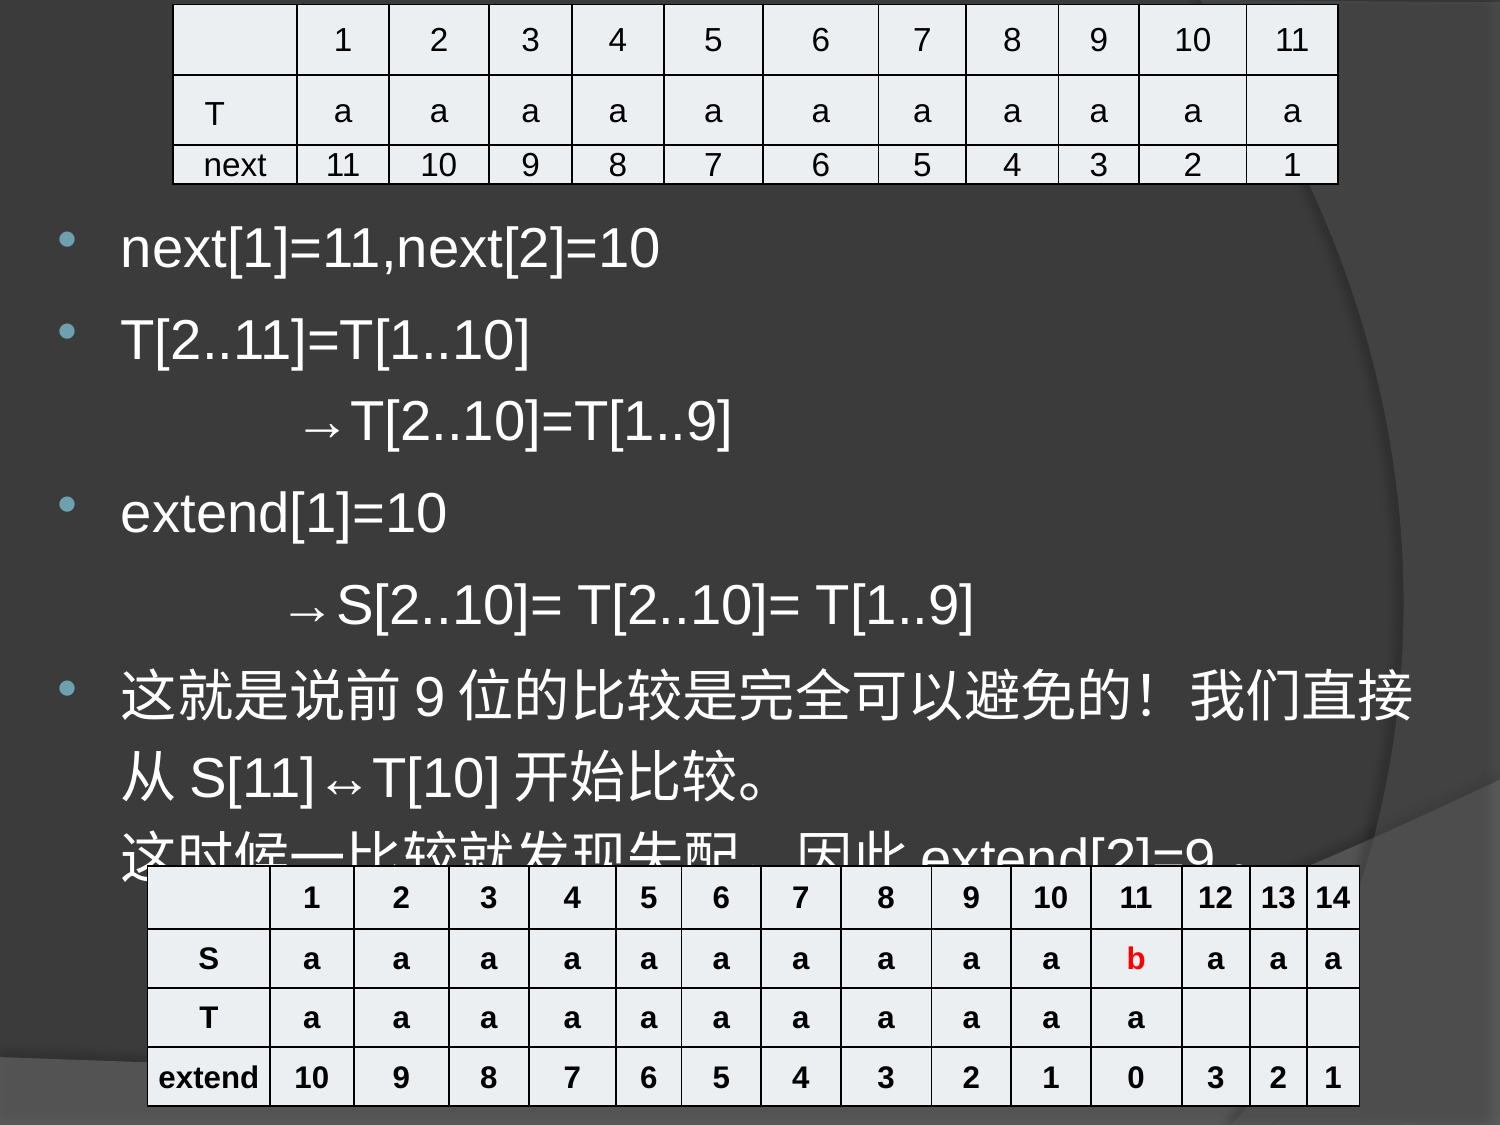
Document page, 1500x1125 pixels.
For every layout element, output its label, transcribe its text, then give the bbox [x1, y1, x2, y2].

table_header 11 [1247, 5, 1337, 74]
table_cell [1183, 989, 1249, 1046]
table_cell a [355, 989, 448, 1046]
table_header 14 [1308, 867, 1359, 928]
table_cell 7 [530, 1048, 615, 1105]
table_cell 8 [573, 146, 663, 183]
table_header 13 [1251, 867, 1306, 928]
table_cell 1 [1308, 1048, 1359, 1105]
table_header [174, 5, 296, 74]
table_cell a [967, 76, 1058, 144]
table_cell a [1012, 989, 1090, 1046]
table_cell 8 [450, 1048, 528, 1105]
table_header 7 [879, 5, 965, 74]
table_header 7 [762, 867, 840, 928]
table_cell a [355, 930, 448, 987]
table_cell 3 [1059, 146, 1138, 183]
table_cell 3 [842, 1048, 931, 1105]
table_header 1 [271, 867, 353, 928]
table_cell a [530, 989, 615, 1046]
table_cell 10 [271, 1048, 353, 1105]
table_header 4 [530, 867, 615, 928]
table_cell 7 [665, 146, 762, 183]
table_cell a [1059, 76, 1138, 144]
table_cell b [1092, 930, 1181, 987]
table_cell a [573, 76, 663, 144]
table_cell 11 [298, 146, 388, 183]
table_header 6 [764, 5, 878, 74]
table_cell a [490, 76, 571, 144]
table_cell a [1012, 930, 1090, 987]
table_header 8 [967, 5, 1058, 74]
table_cell 2 [932, 1048, 1010, 1105]
table_cell a [1247, 76, 1337, 144]
table_header 4 [573, 5, 663, 74]
table_cell T [148, 989, 269, 1046]
table_cell [1251, 989, 1306, 1046]
table_header 10 [1140, 5, 1246, 74]
table_cell extend [148, 1048, 269, 1105]
table_cell a [682, 989, 760, 1046]
table_cell [1308, 989, 1359, 1046]
table_cell 1 [1247, 146, 1337, 183]
list next[1]=11,next[2]=10 T[2..11]=T[1..10] →T[2..10]=T[1..9] extend[1]=10 →S[2..10]= T[2..10]= T[1..9] 这就是说前9位的比较是完全可以避免的！我们直接从S[11]↔T[10]开始比较。 这时候一比较就发现失配，因此extend[2]=9。 [39, 190, 1469, 899]
table_cell S [148, 930, 269, 987]
table_header 6 [682, 867, 760, 928]
table_header 3 [450, 867, 528, 928]
table_cell a [842, 989, 931, 1046]
table_cell a [1251, 930, 1306, 987]
table_cell 2 [1140, 146, 1246, 183]
table_header 2 [355, 867, 448, 928]
table_cell 4 [967, 146, 1058, 183]
table_cell 3 [1183, 1048, 1249, 1105]
table_cell 2 [1251, 1048, 1306, 1105]
table_cell a [682, 930, 760, 987]
table_cell a [1140, 76, 1246, 144]
table_cell 1 [1012, 1048, 1090, 1105]
table_cell a [617, 930, 681, 987]
table_cell a [390, 76, 488, 144]
table_header 10 [1012, 867, 1090, 928]
table_header [148, 867, 269, 928]
table_cell a [530, 930, 615, 987]
table_cell a [842, 930, 931, 987]
table_header 9 [1059, 5, 1138, 74]
table_header 1 [298, 5, 388, 74]
table_header 2 [390, 5, 488, 74]
table_cell 10 [390, 146, 488, 183]
table_cell a [271, 930, 353, 987]
table_header 11 [1092, 867, 1181, 928]
table_header 9 [932, 867, 1010, 928]
table_cell 5 [682, 1048, 760, 1105]
table_cell a [932, 930, 1010, 987]
table_cell a [764, 76, 878, 144]
table_cell 9 [490, 146, 571, 183]
table_cell a [617, 989, 681, 1046]
table_cell 4 [762, 1048, 840, 1105]
table_cell a [762, 930, 840, 987]
table_header 5 [665, 5, 762, 74]
table_cell a [1308, 930, 1359, 987]
table_cell a [879, 76, 965, 144]
table_cell a [1092, 989, 1181, 1046]
table_cell a [665, 76, 762, 144]
table_cell a [450, 989, 528, 1046]
table_cell a [932, 989, 1010, 1046]
table_cell a [271, 989, 353, 1046]
table_cell a [298, 76, 388, 144]
table_cell 6 [764, 146, 878, 183]
table_header 5 [617, 867, 681, 928]
table_header 8 [842, 867, 931, 928]
table_cell 5 [879, 146, 965, 183]
table_cell next [174, 146, 296, 183]
table_cell a [1183, 930, 1249, 987]
table_cell T [174, 76, 296, 144]
table_header 3 [490, 5, 571, 74]
table_cell 6 [617, 1048, 681, 1105]
table_header 12 [1183, 867, 1249, 928]
table_cell a [762, 989, 840, 1046]
table_cell 0 [1092, 1048, 1181, 1105]
table_cell a [450, 930, 528, 987]
table_cell 9 [355, 1048, 448, 1105]
